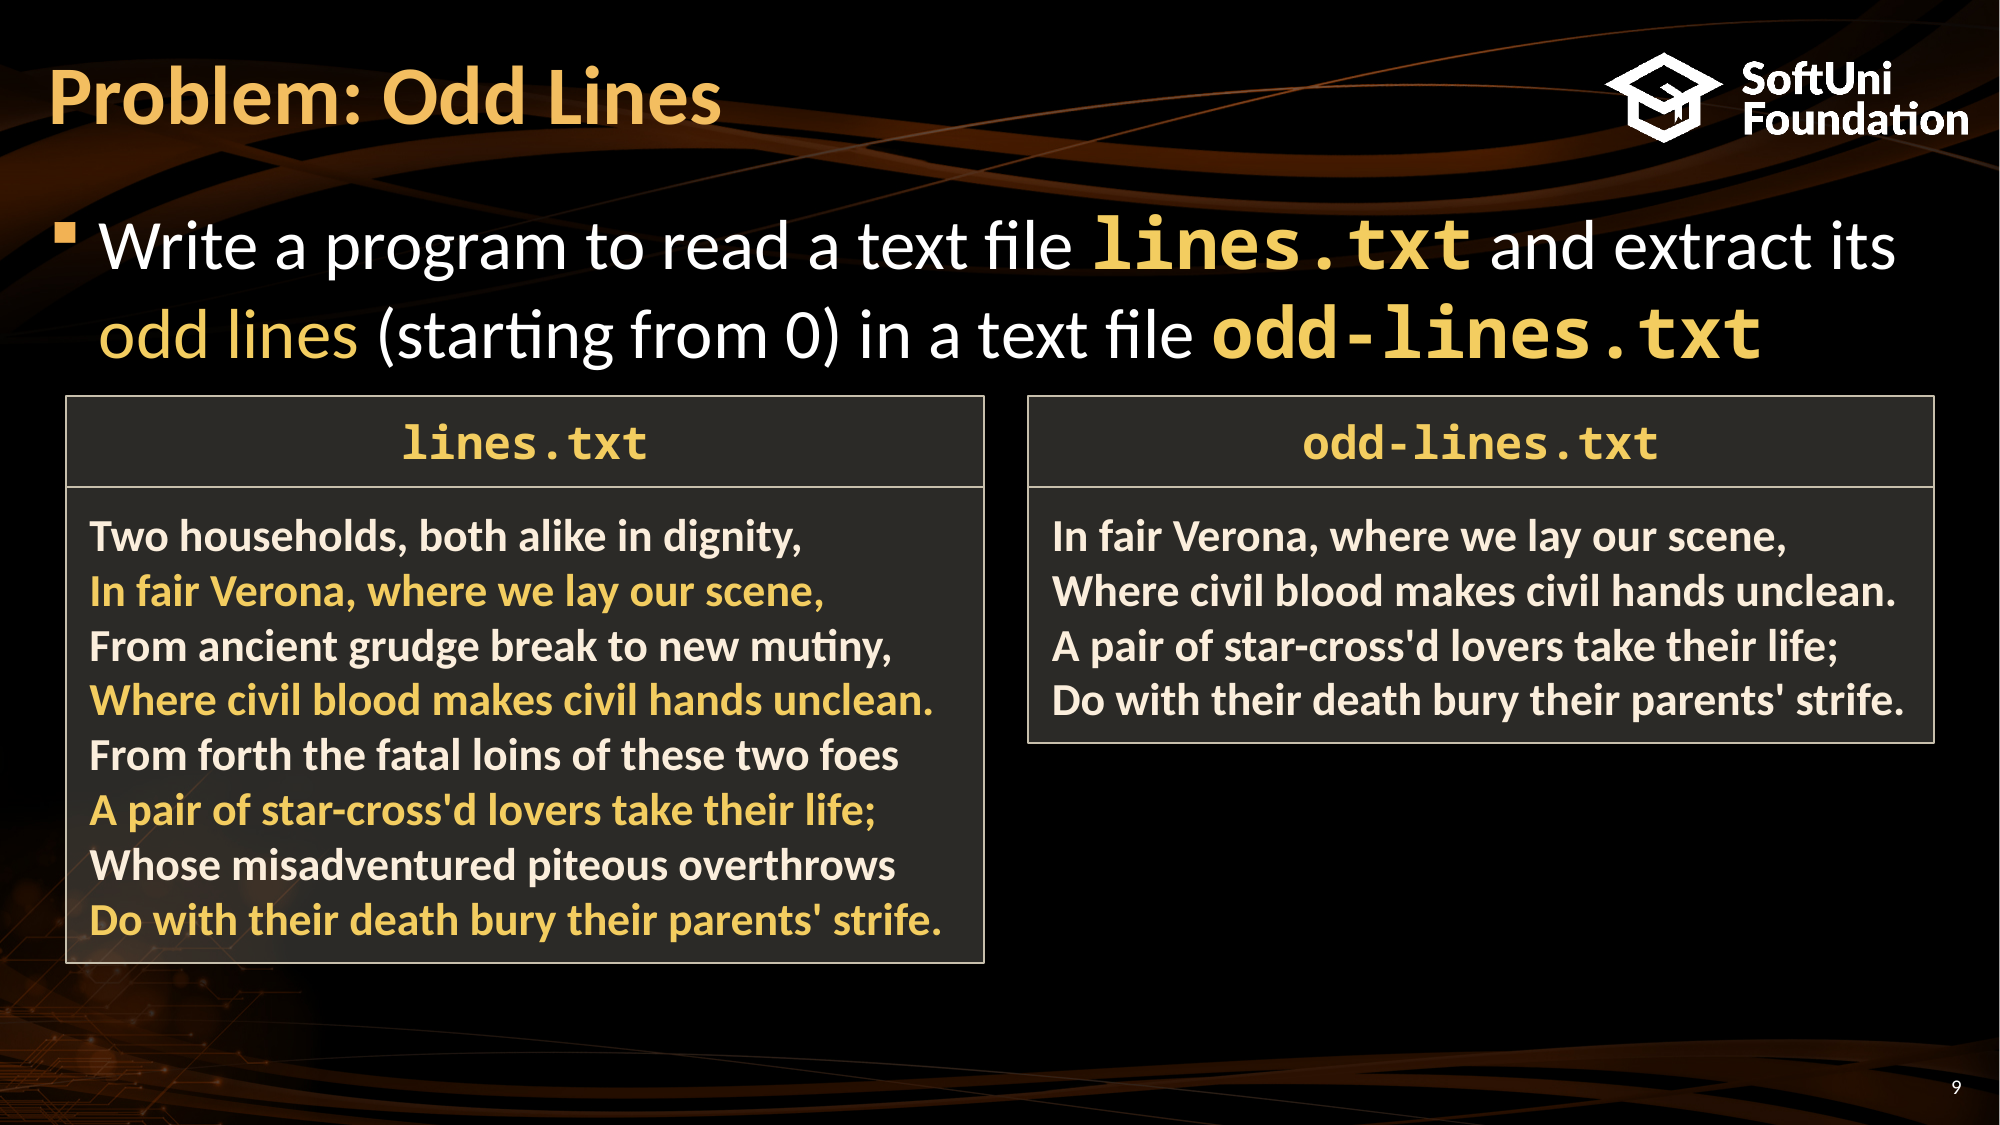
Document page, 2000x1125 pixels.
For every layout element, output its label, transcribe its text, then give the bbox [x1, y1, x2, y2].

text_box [65, 396, 1934, 968]
picture [0, 0, 2000, 1125]
title Problem: Odd Lines [30, 6, 1602, 189]
list Write a program to read a text file lines.txt and extract its odd lines (starting from 0) in a text file odd-lines.txt [31, 188, 1968, 1103]
